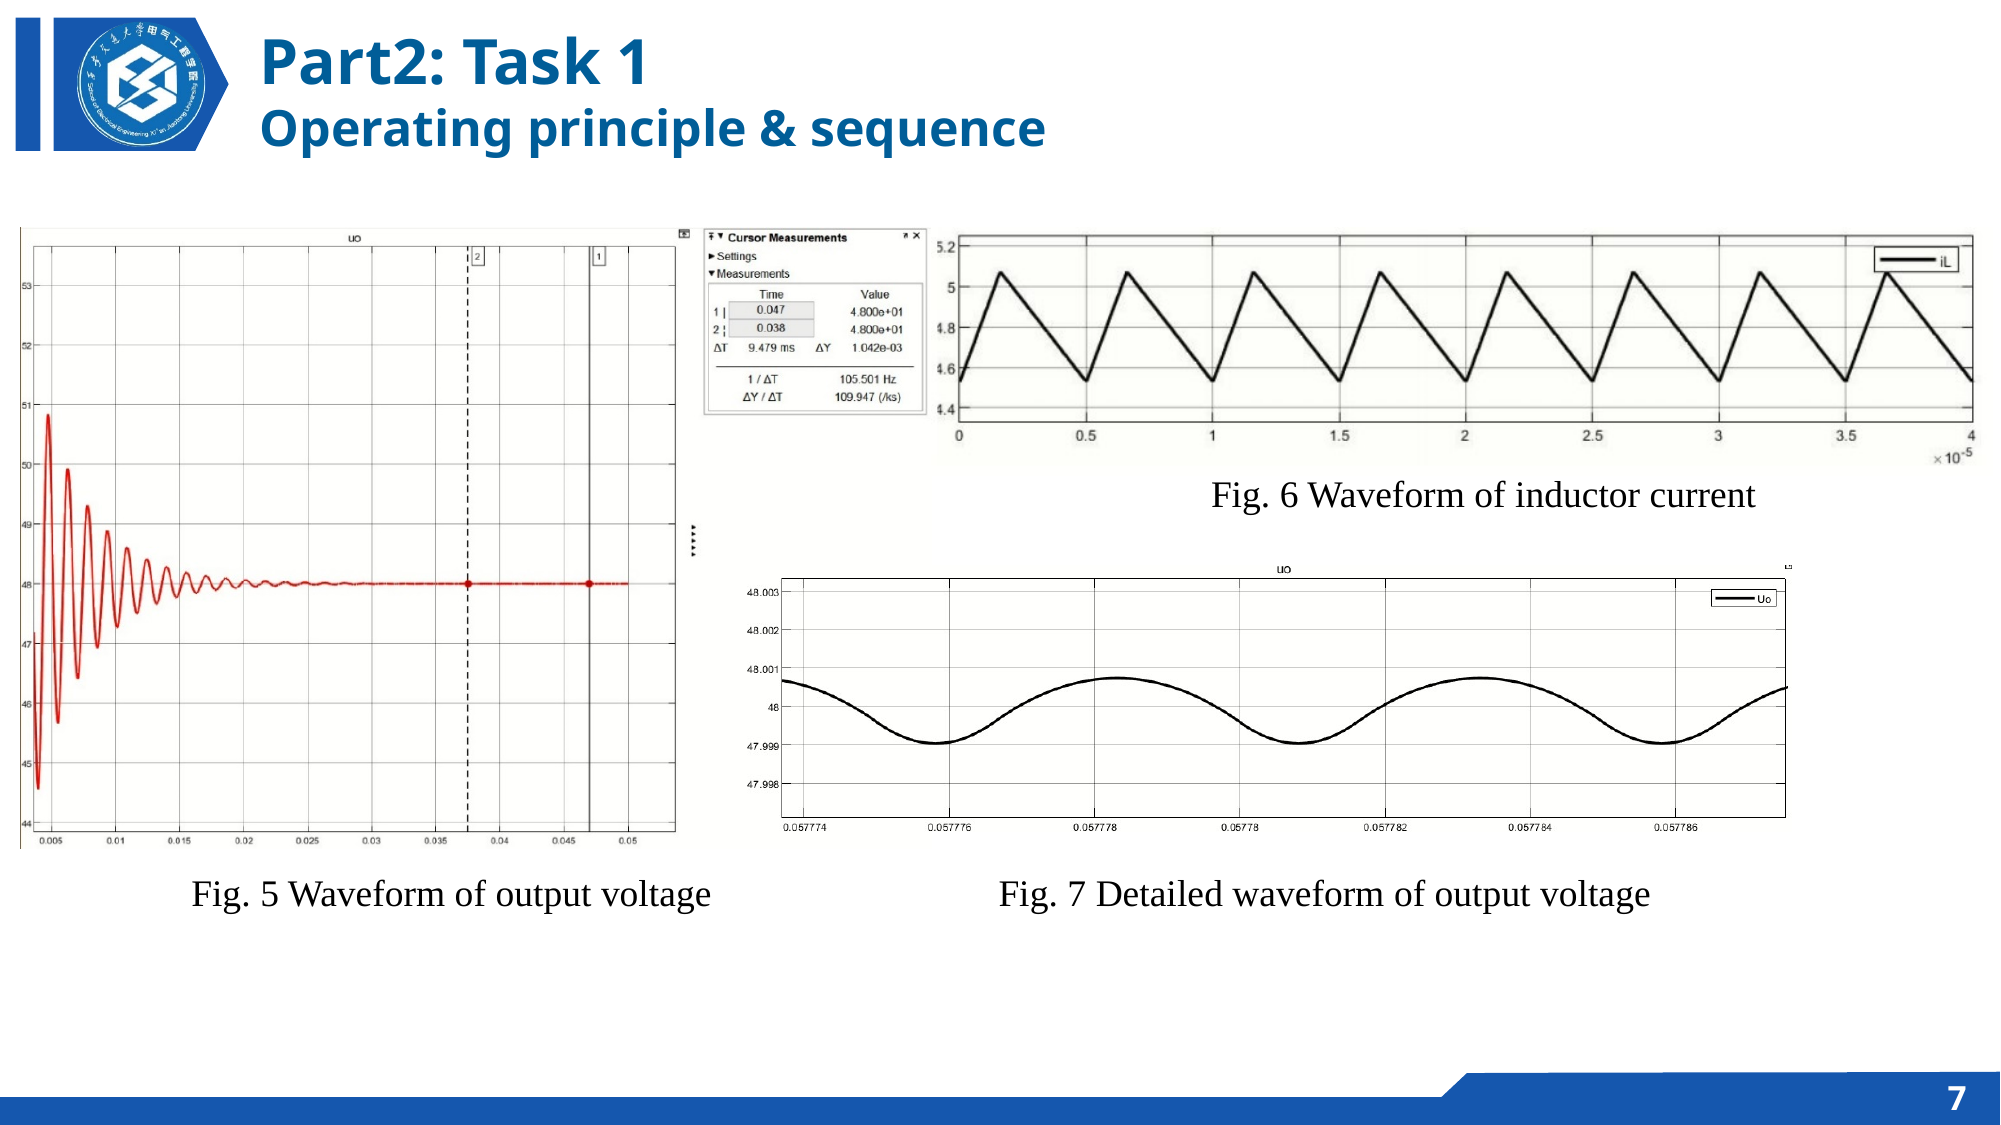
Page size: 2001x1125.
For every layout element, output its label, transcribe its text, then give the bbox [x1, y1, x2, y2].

text_box Part2: Task 1 Operating principle & sequence [244, 14, 1121, 164]
text_box Fig. 6 Waveform of inductor current [1045, 476, 1879, 522]
picture [77, 21, 206, 147]
text_box Fig. 7 Detailed waveform of output voltage [886, 861, 1720, 922]
text_box 7 [1932, 1069, 1984, 1125]
text_box Fig. 5 Waveform of output voltage [13, 861, 847, 922]
picture [20, 227, 1993, 849]
